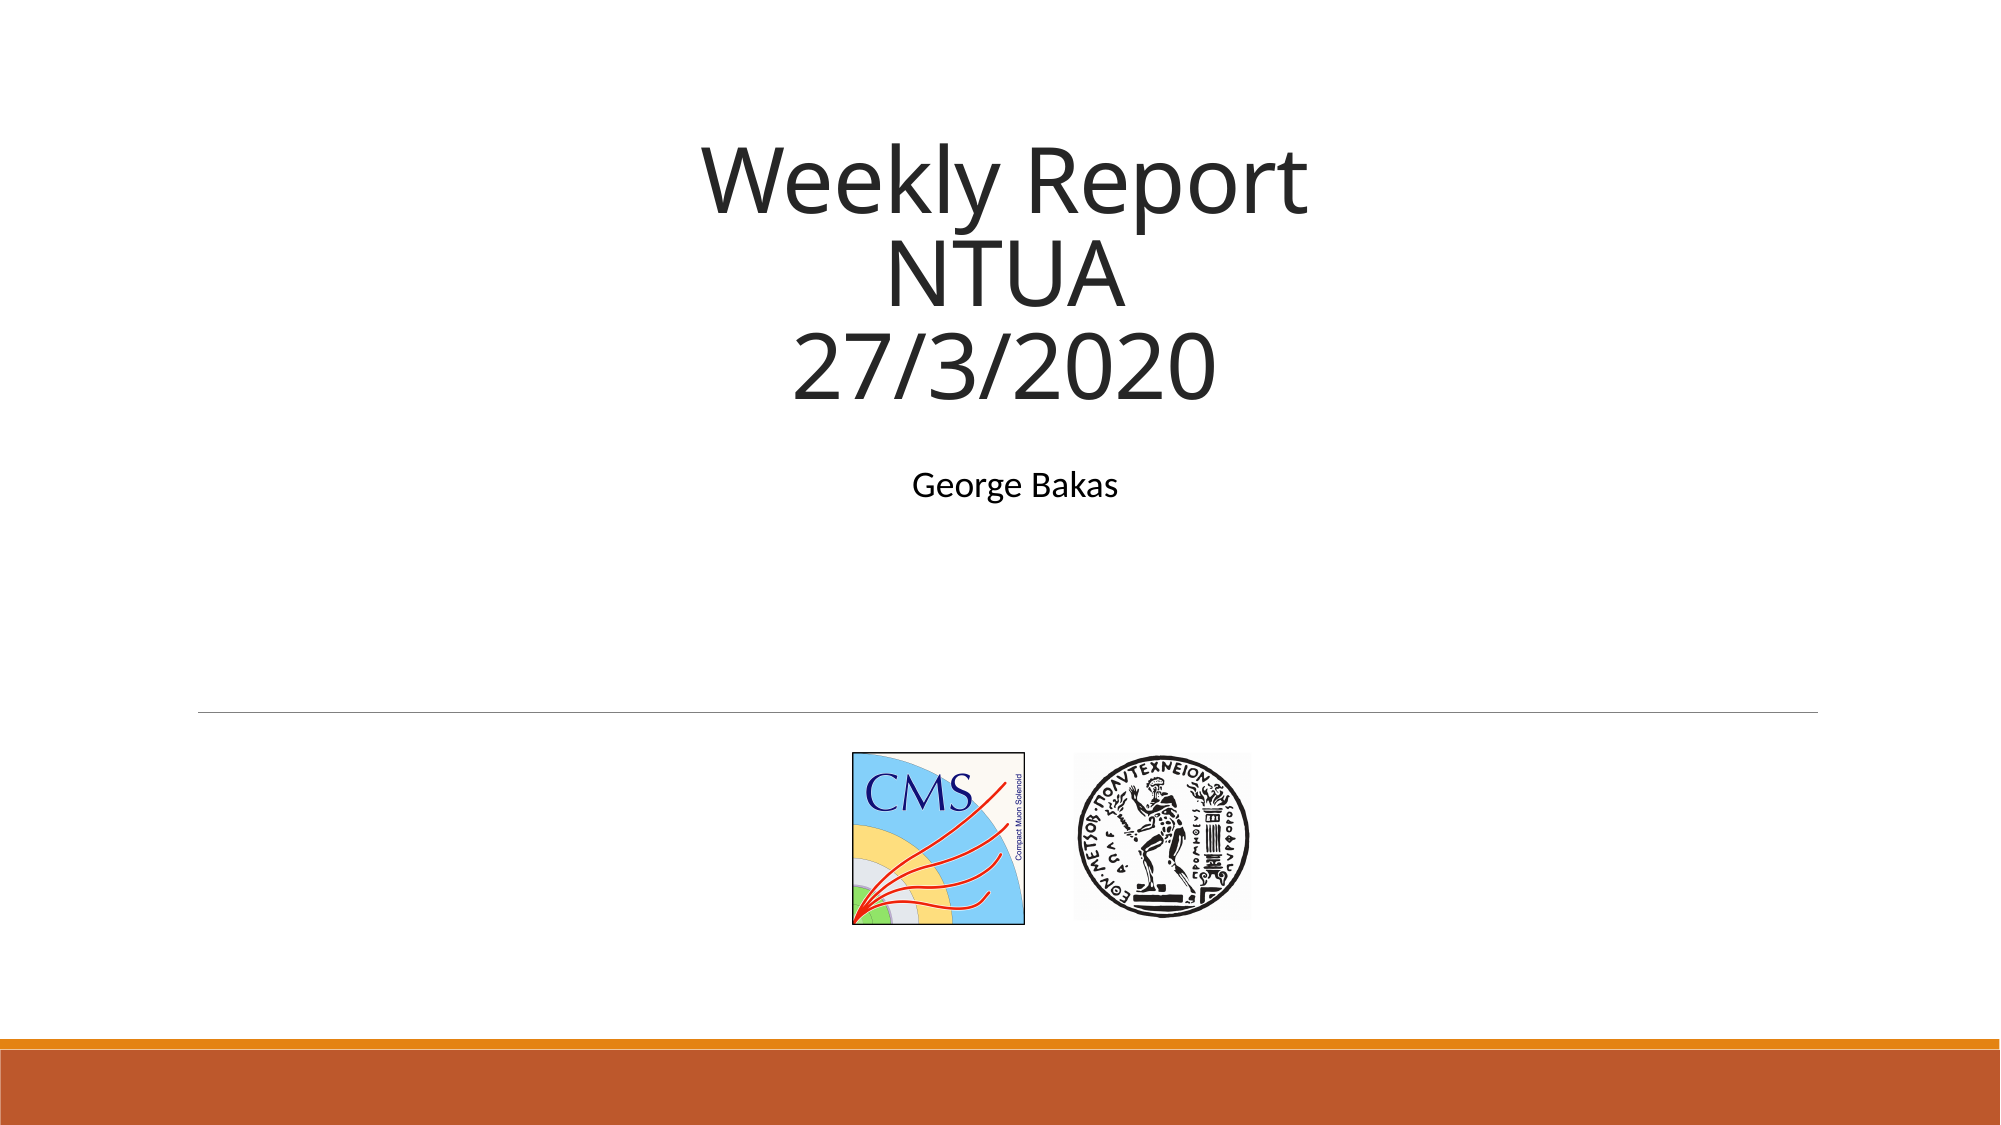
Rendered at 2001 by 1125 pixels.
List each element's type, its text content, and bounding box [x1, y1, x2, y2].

title Weekly Report NTUA 27/3/2020 [180, 37, 1830, 433]
picture [851, 752, 1025, 926]
picture [1072, 752, 1252, 921]
text_box George Bakas [202, 453, 1829, 513]
